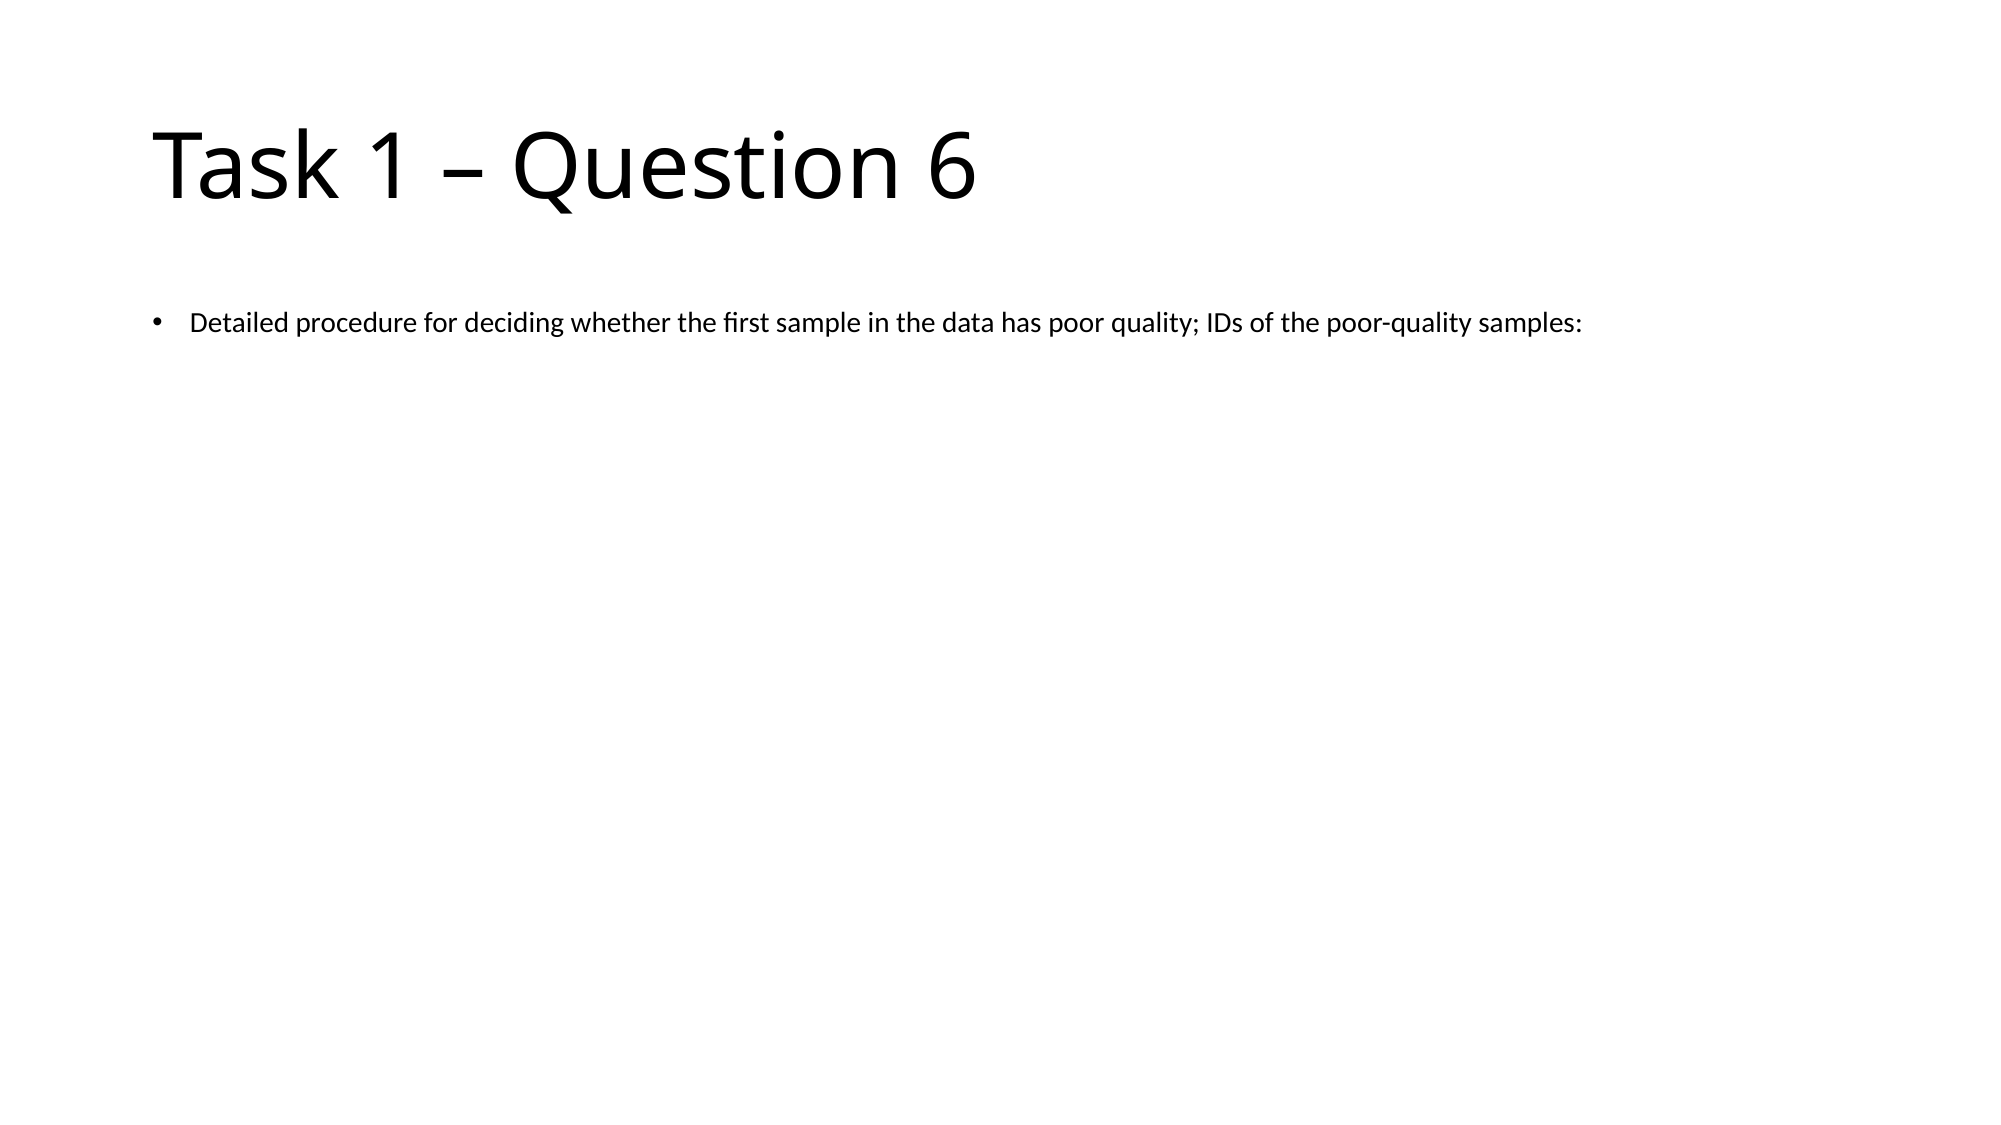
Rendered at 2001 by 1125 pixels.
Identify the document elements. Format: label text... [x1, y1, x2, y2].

title Task 1 – Question 6 [137, 59, 1863, 278]
list Detailed procedure for deciding whether the first sample in the data has poor quality; IDs of the poor-quality samples: [137, 299, 1863, 1014]
